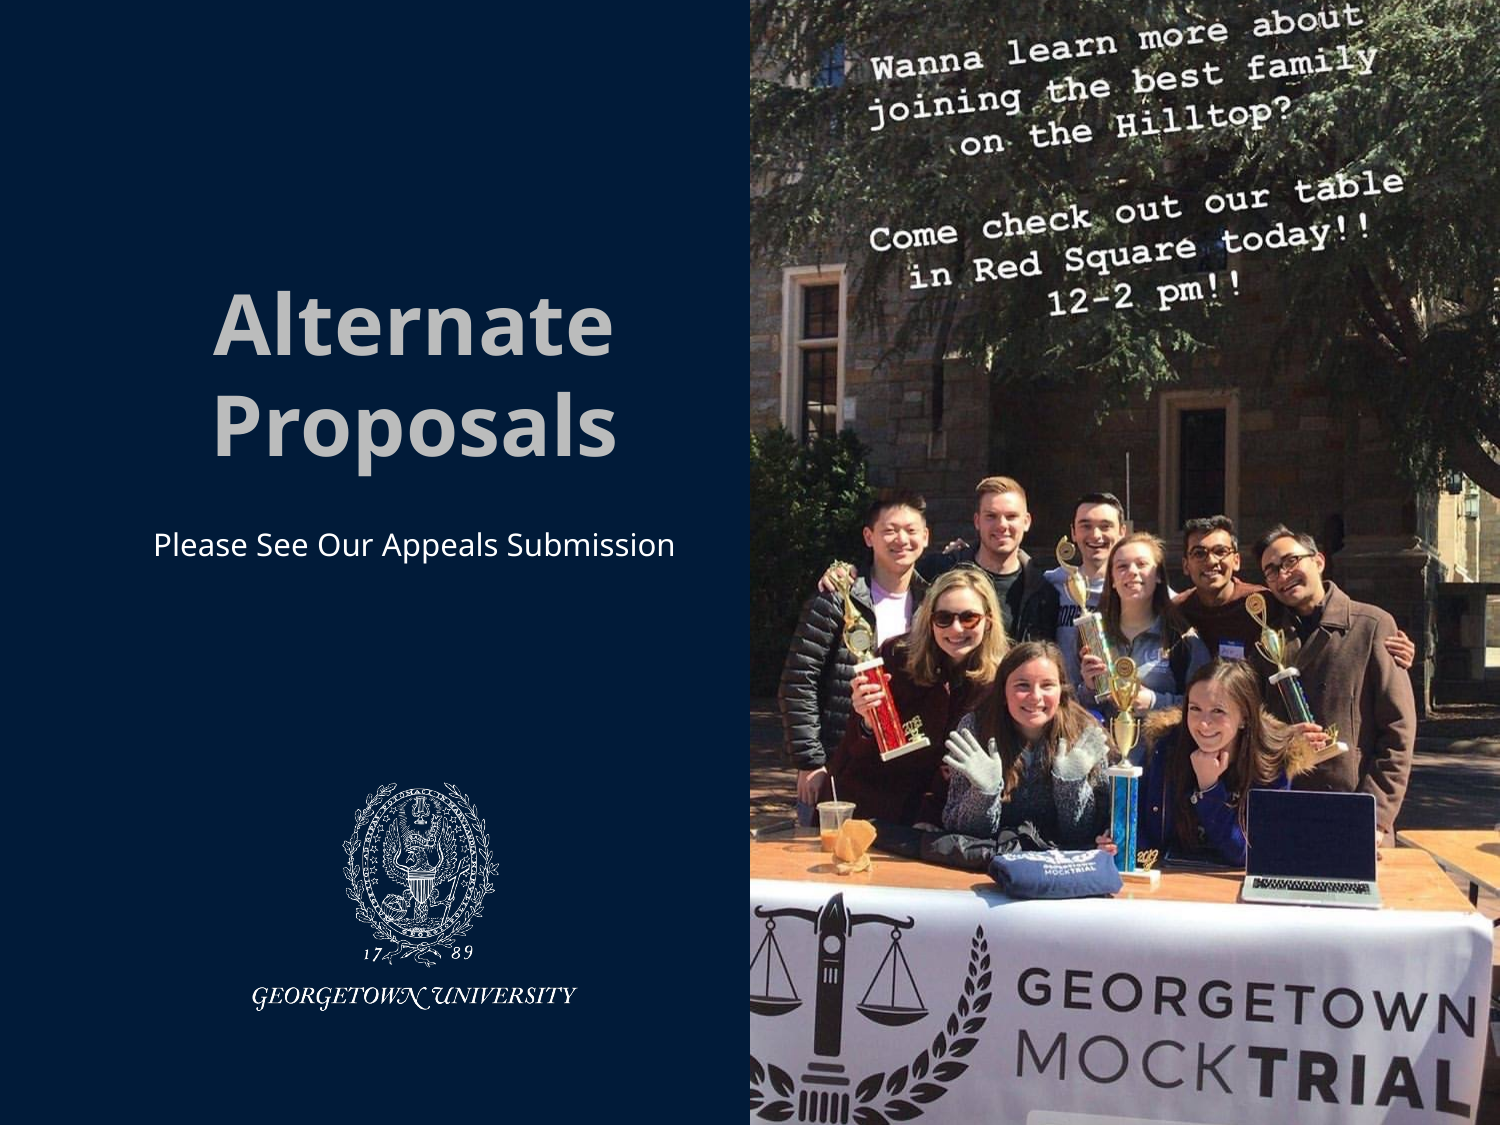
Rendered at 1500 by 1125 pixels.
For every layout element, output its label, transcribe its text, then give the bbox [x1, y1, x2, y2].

text_box [0, 0, 744, 1125]
subtitle Please See Our Appeals Submission [123, 517, 707, 608]
picture [749, 0, 1500, 1125]
picture [249, 779, 581, 1014]
title Alternate Proposals [64, 263, 744, 424]
